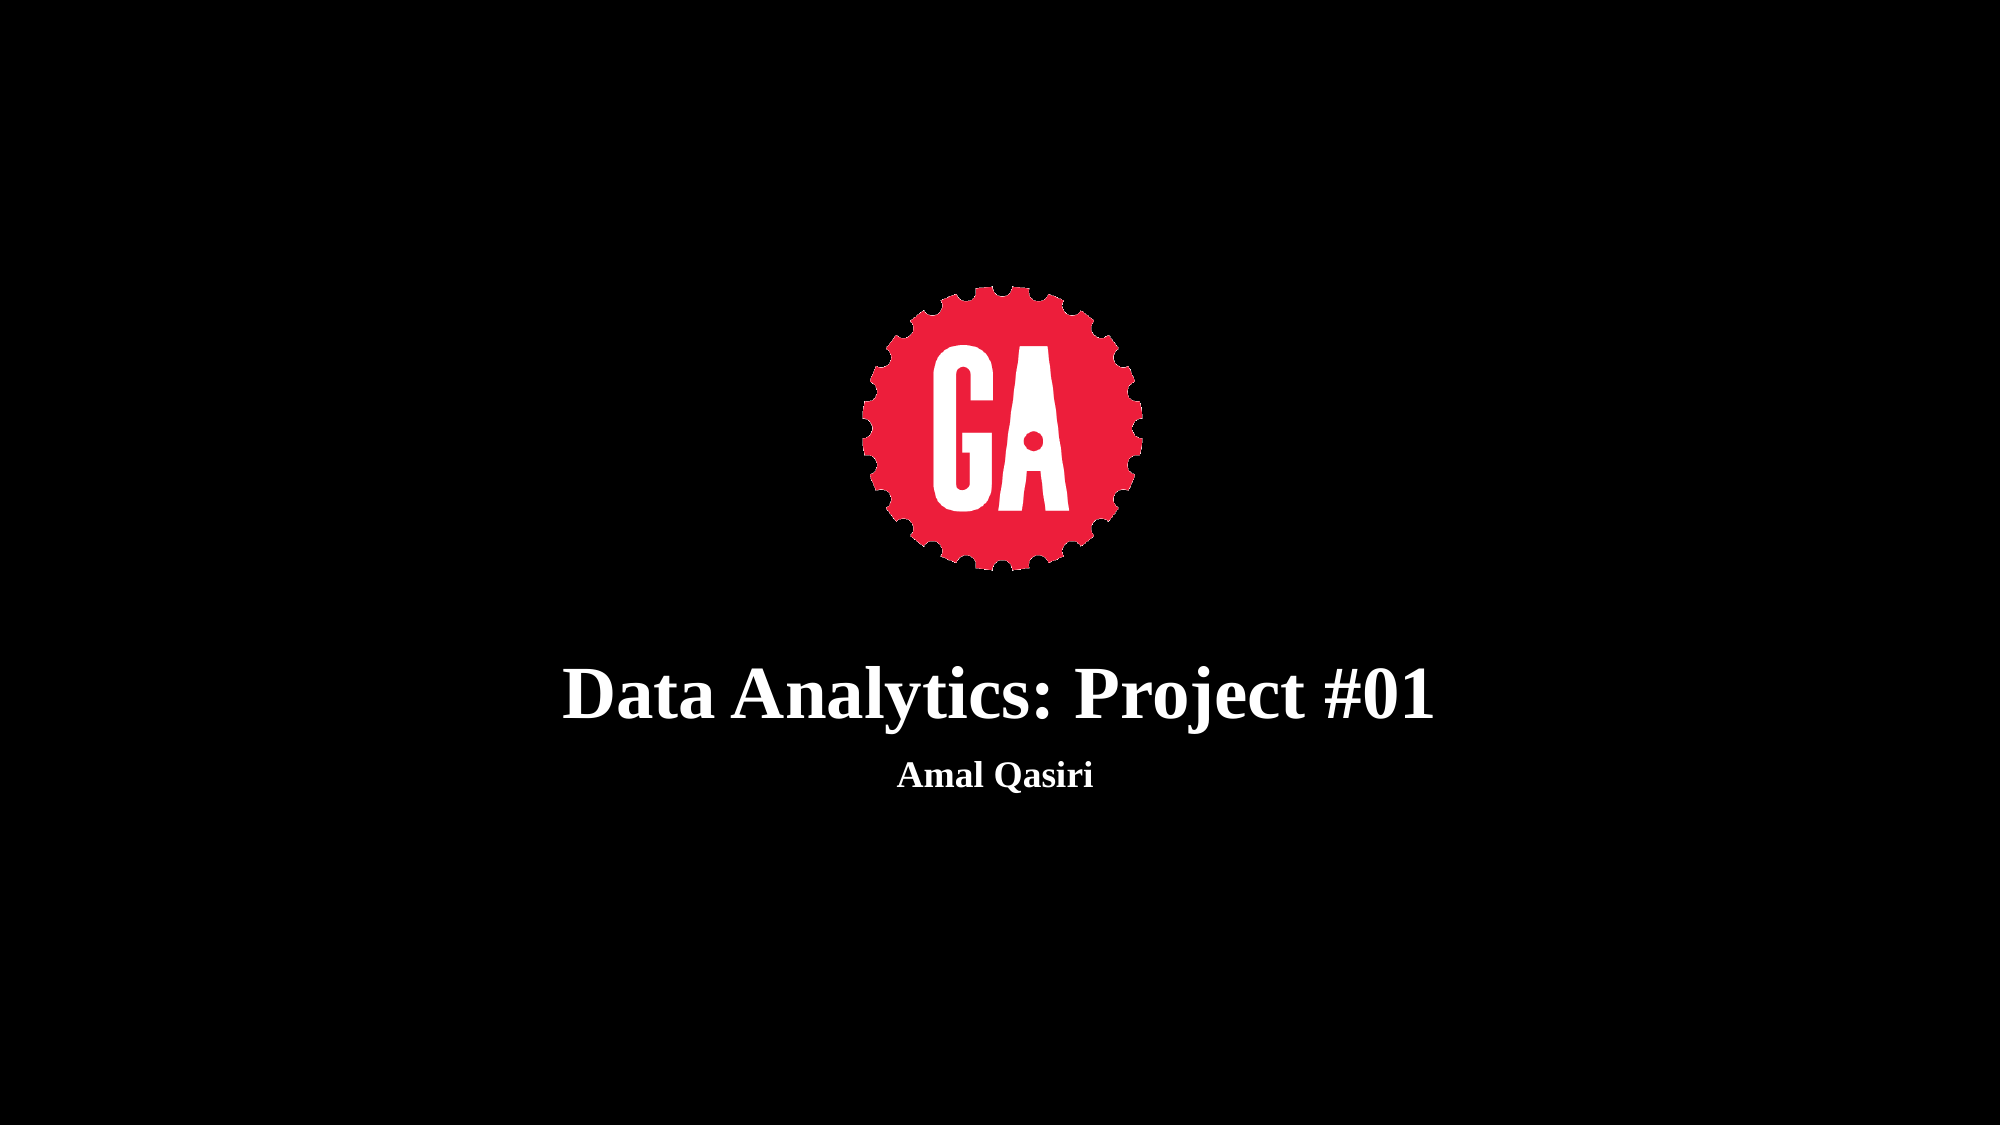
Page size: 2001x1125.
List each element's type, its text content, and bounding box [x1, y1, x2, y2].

subtitle Data Analytics: Project #01 Amal Qasiri [249, 588, 1750, 861]
picture [849, 198, 1151, 658]
